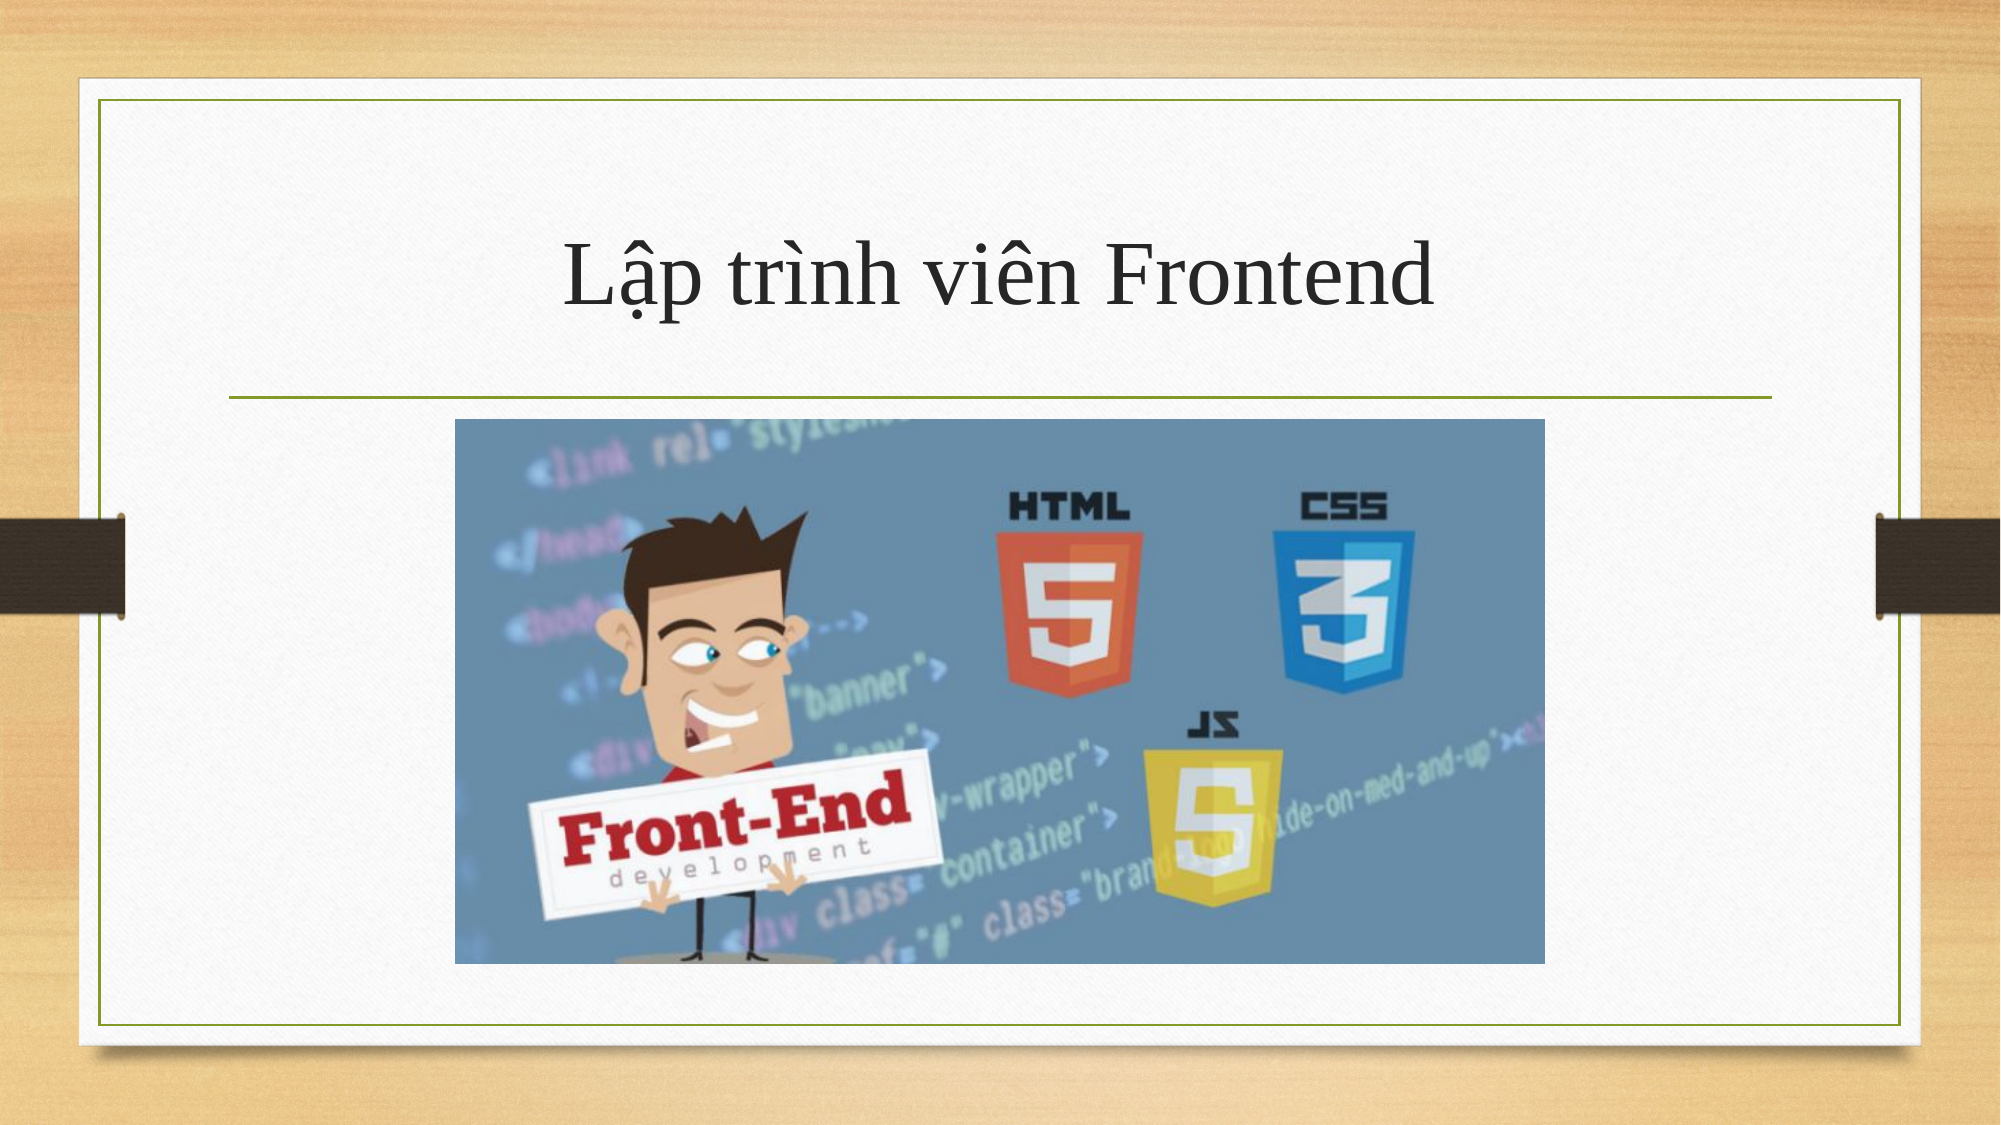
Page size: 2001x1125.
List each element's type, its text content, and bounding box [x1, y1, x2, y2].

picture [0, 0, 2001, 1125]
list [455, 419, 1545, 964]
title Lập trình viên Frontend [212, 161, 1788, 375]
